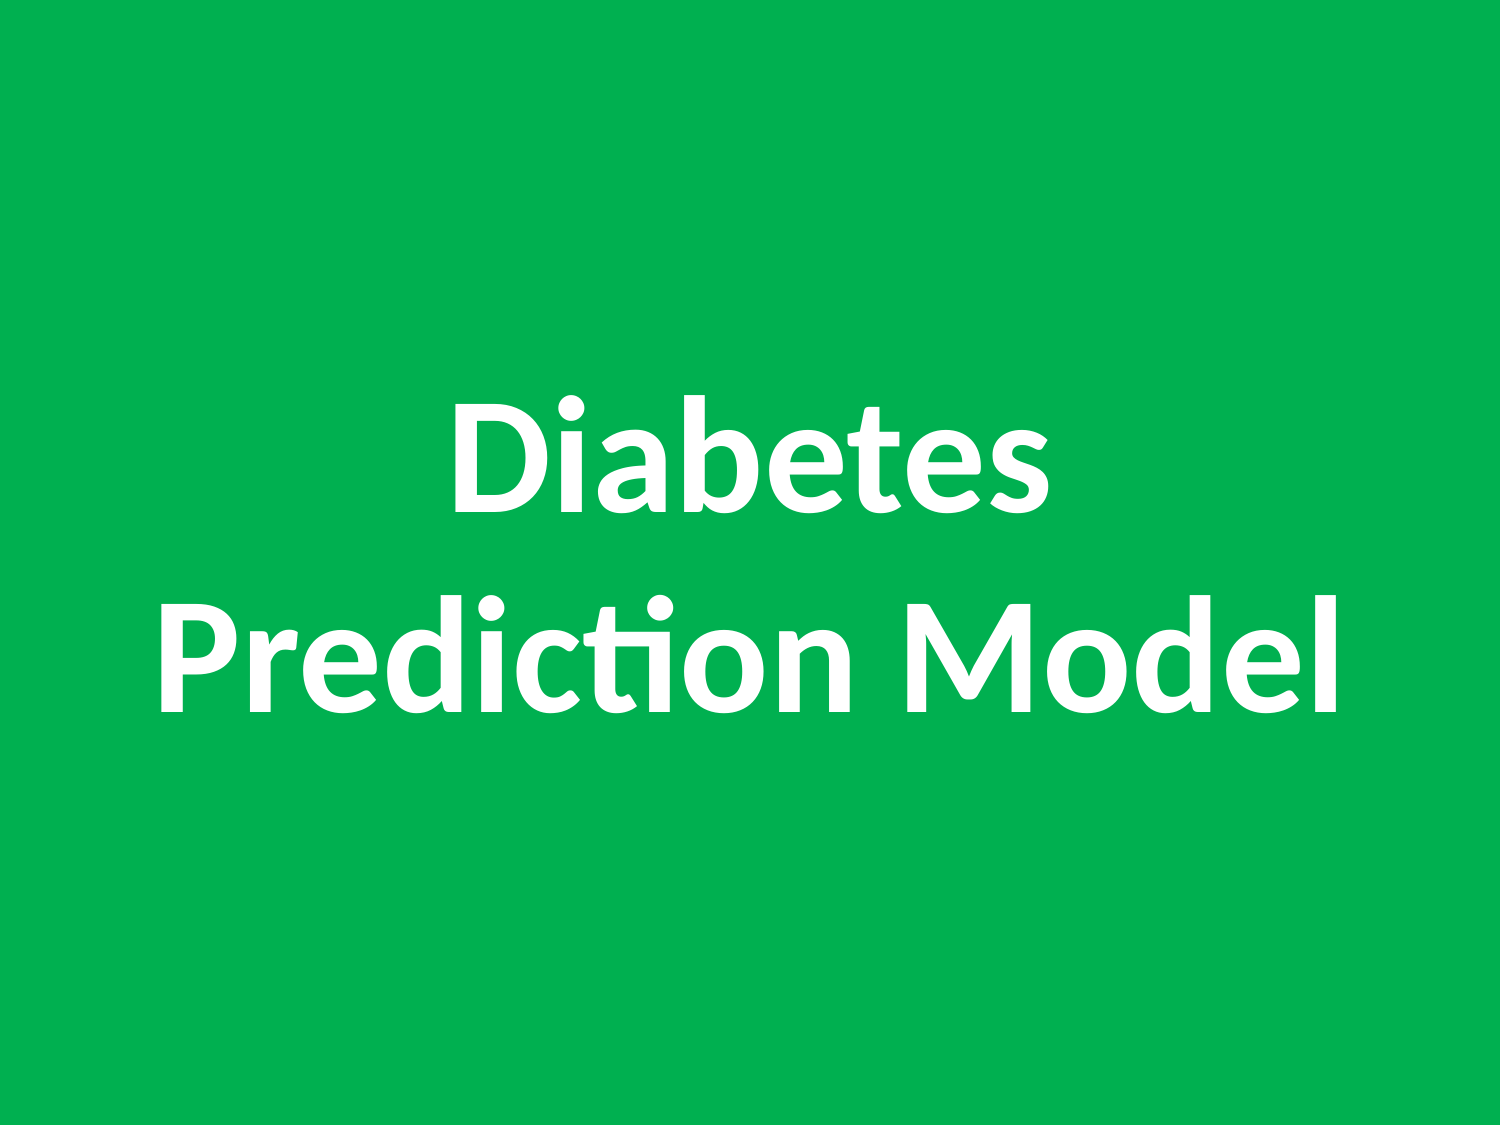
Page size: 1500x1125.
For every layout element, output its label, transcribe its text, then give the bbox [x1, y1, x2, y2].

title Diabetes Prediction Model [112, 425, 1388, 667]
